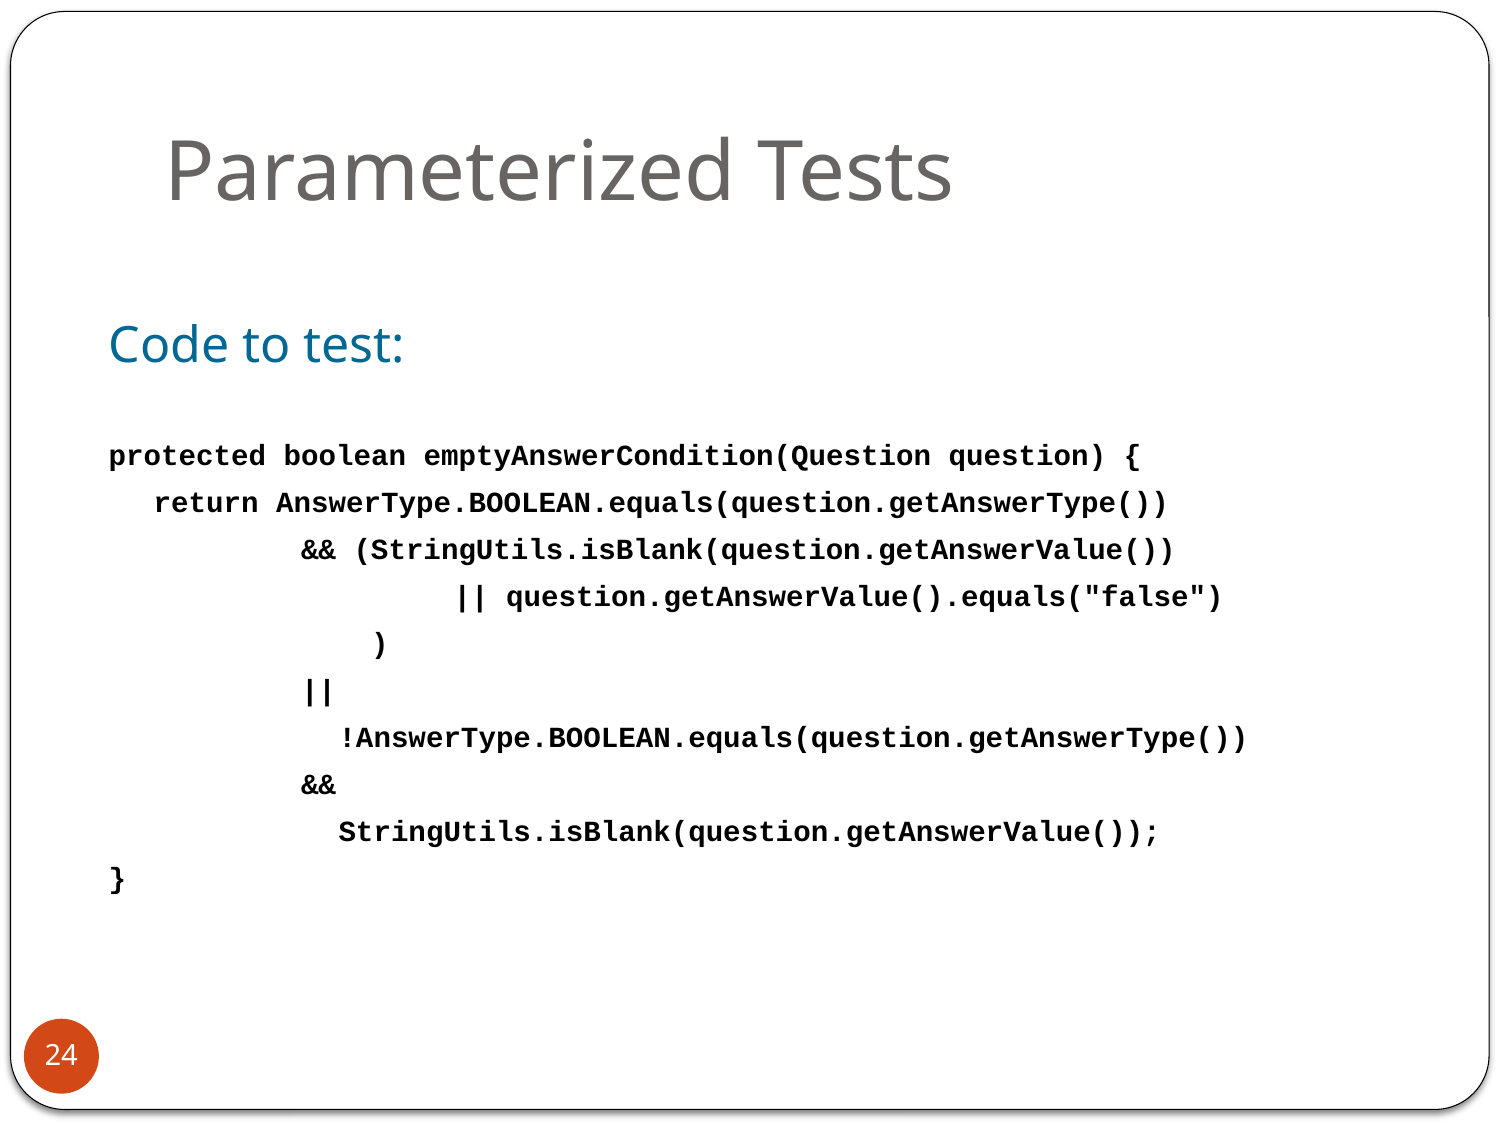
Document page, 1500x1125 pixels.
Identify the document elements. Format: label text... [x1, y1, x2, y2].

title Parameterized Tests [150, 45, 1425, 233]
slide_number 24 [23, 1018, 99, 1094]
list Code to test: protected boolean emptyAnswerCondition(Question question) { return AnswerType.BOOLEAN.equals(question.getAnswerType()) && (StringUtils.isBlank(question.getAnswerValue()) || question.getAnswerValue().equals("false") ) || !AnswerType.BOOLEAN.equals(question.getAnswerType()) && StringUtils.isBlank(question.getAnswerValue()); } [93, 304, 1427, 1032]
